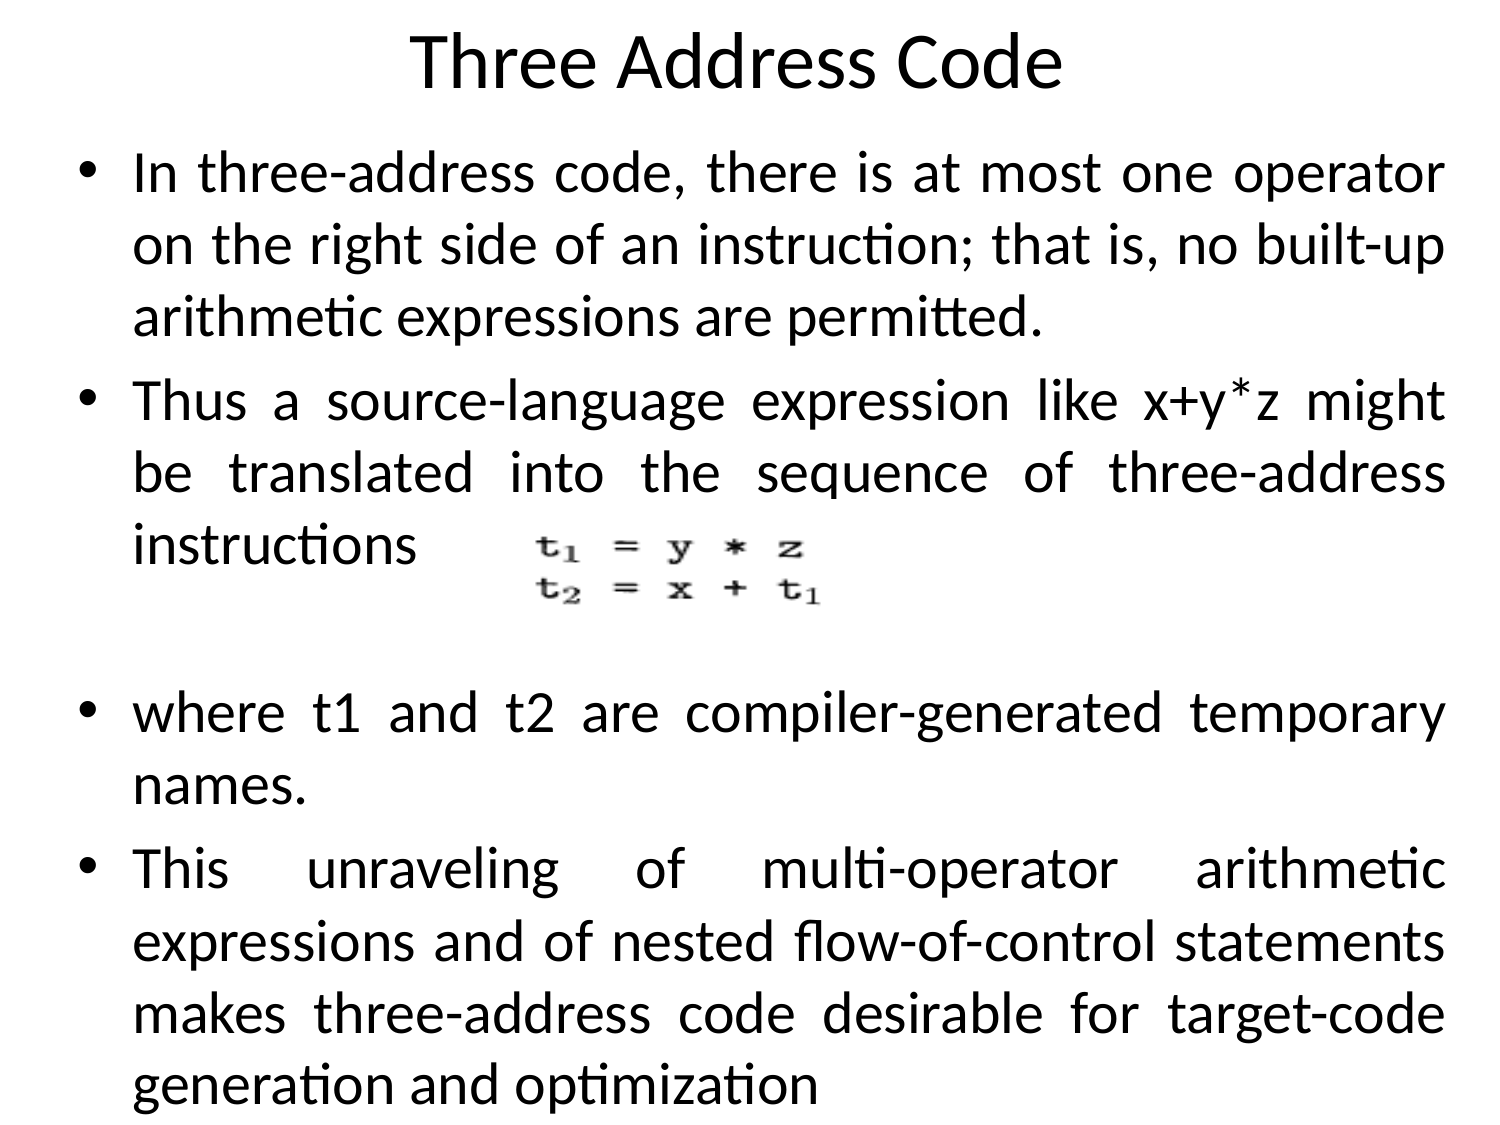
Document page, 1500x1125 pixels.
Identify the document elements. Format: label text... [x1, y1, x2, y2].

list In three-address code, there is at most one operator on the right side of an instruction; that is, no built-up arithmetic expressions are permitted. Thus a source-language expression like x+y*z might be translated into the sequence of three-address instructions where t1 and t2 are compiler-generated temporary names. This unraveling of multi-operator arithmetic expressions and of nested flow-of-control statements makes three-address code desirable for target-code generation and optimization [62, 125, 1463, 1125]
title Three Address Code [62, 0, 1413, 113]
picture [474, 499, 963, 651]
